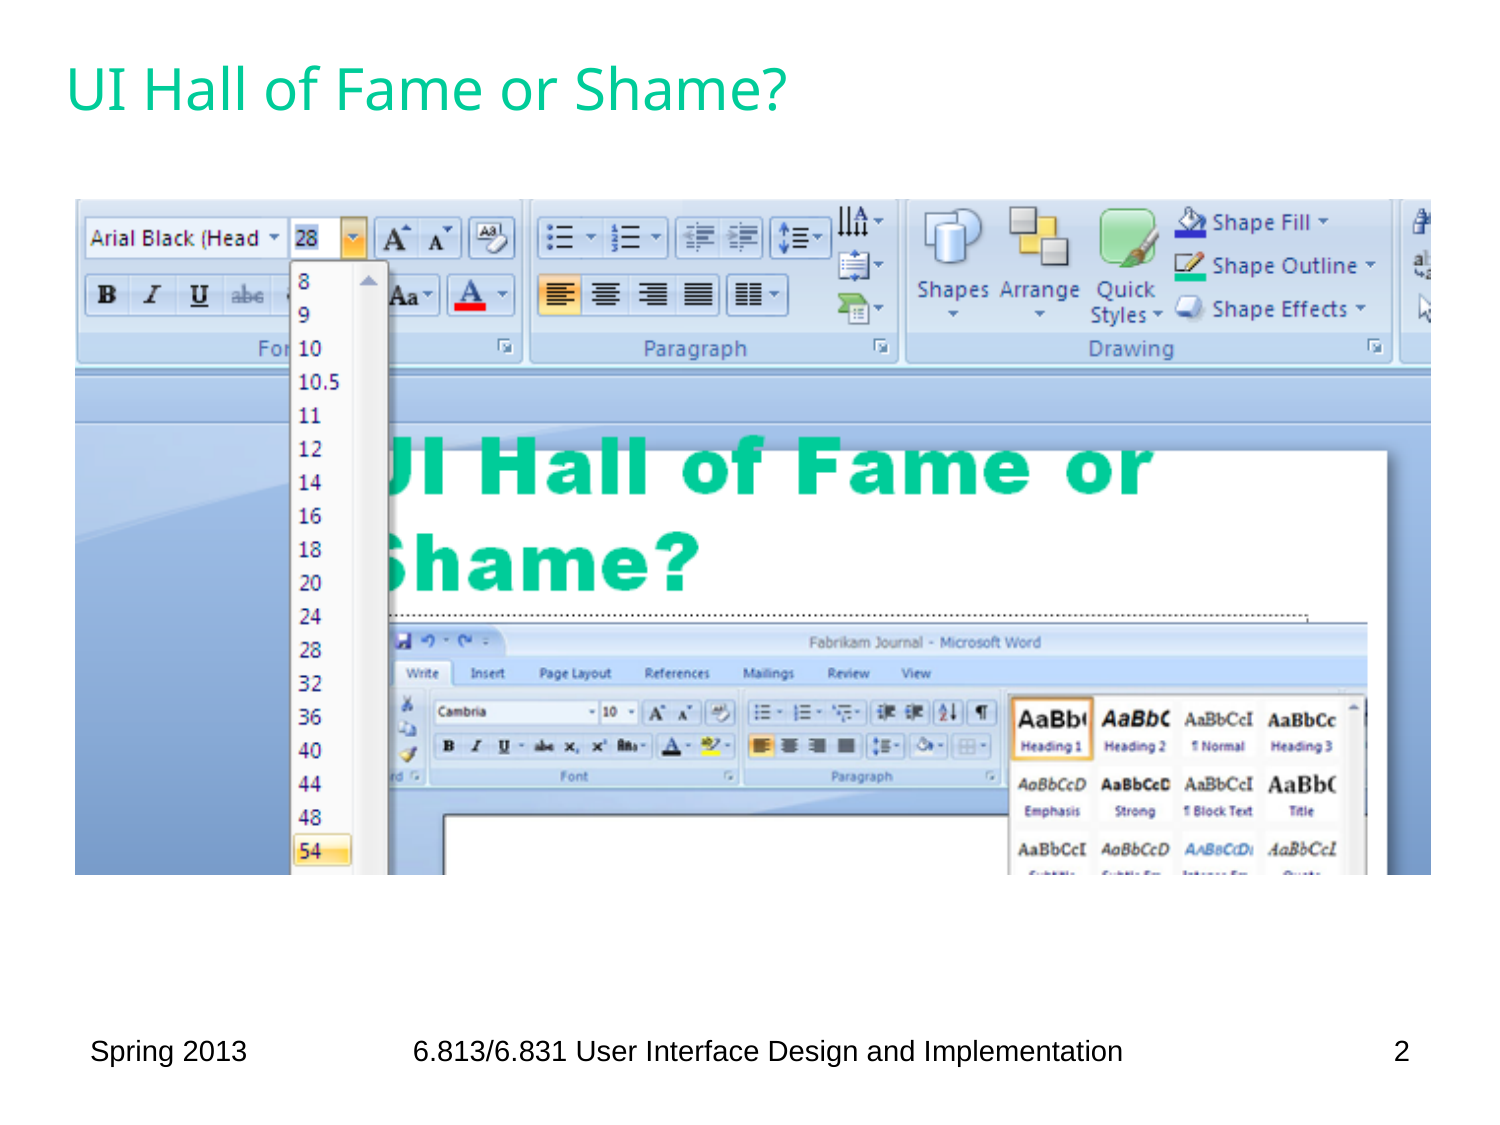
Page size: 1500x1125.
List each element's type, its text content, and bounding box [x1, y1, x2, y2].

footer 6.813/6.831 User Interface Design and Implementation [312, 1024, 1226, 1103]
picture [74, 199, 1432, 876]
slide_number 2 [1237, 1024, 1426, 1103]
title UI Hall of Fame or Shame? [49, 24, 1438, 151]
slide_number Spring 2013 [74, 1024, 301, 1103]
